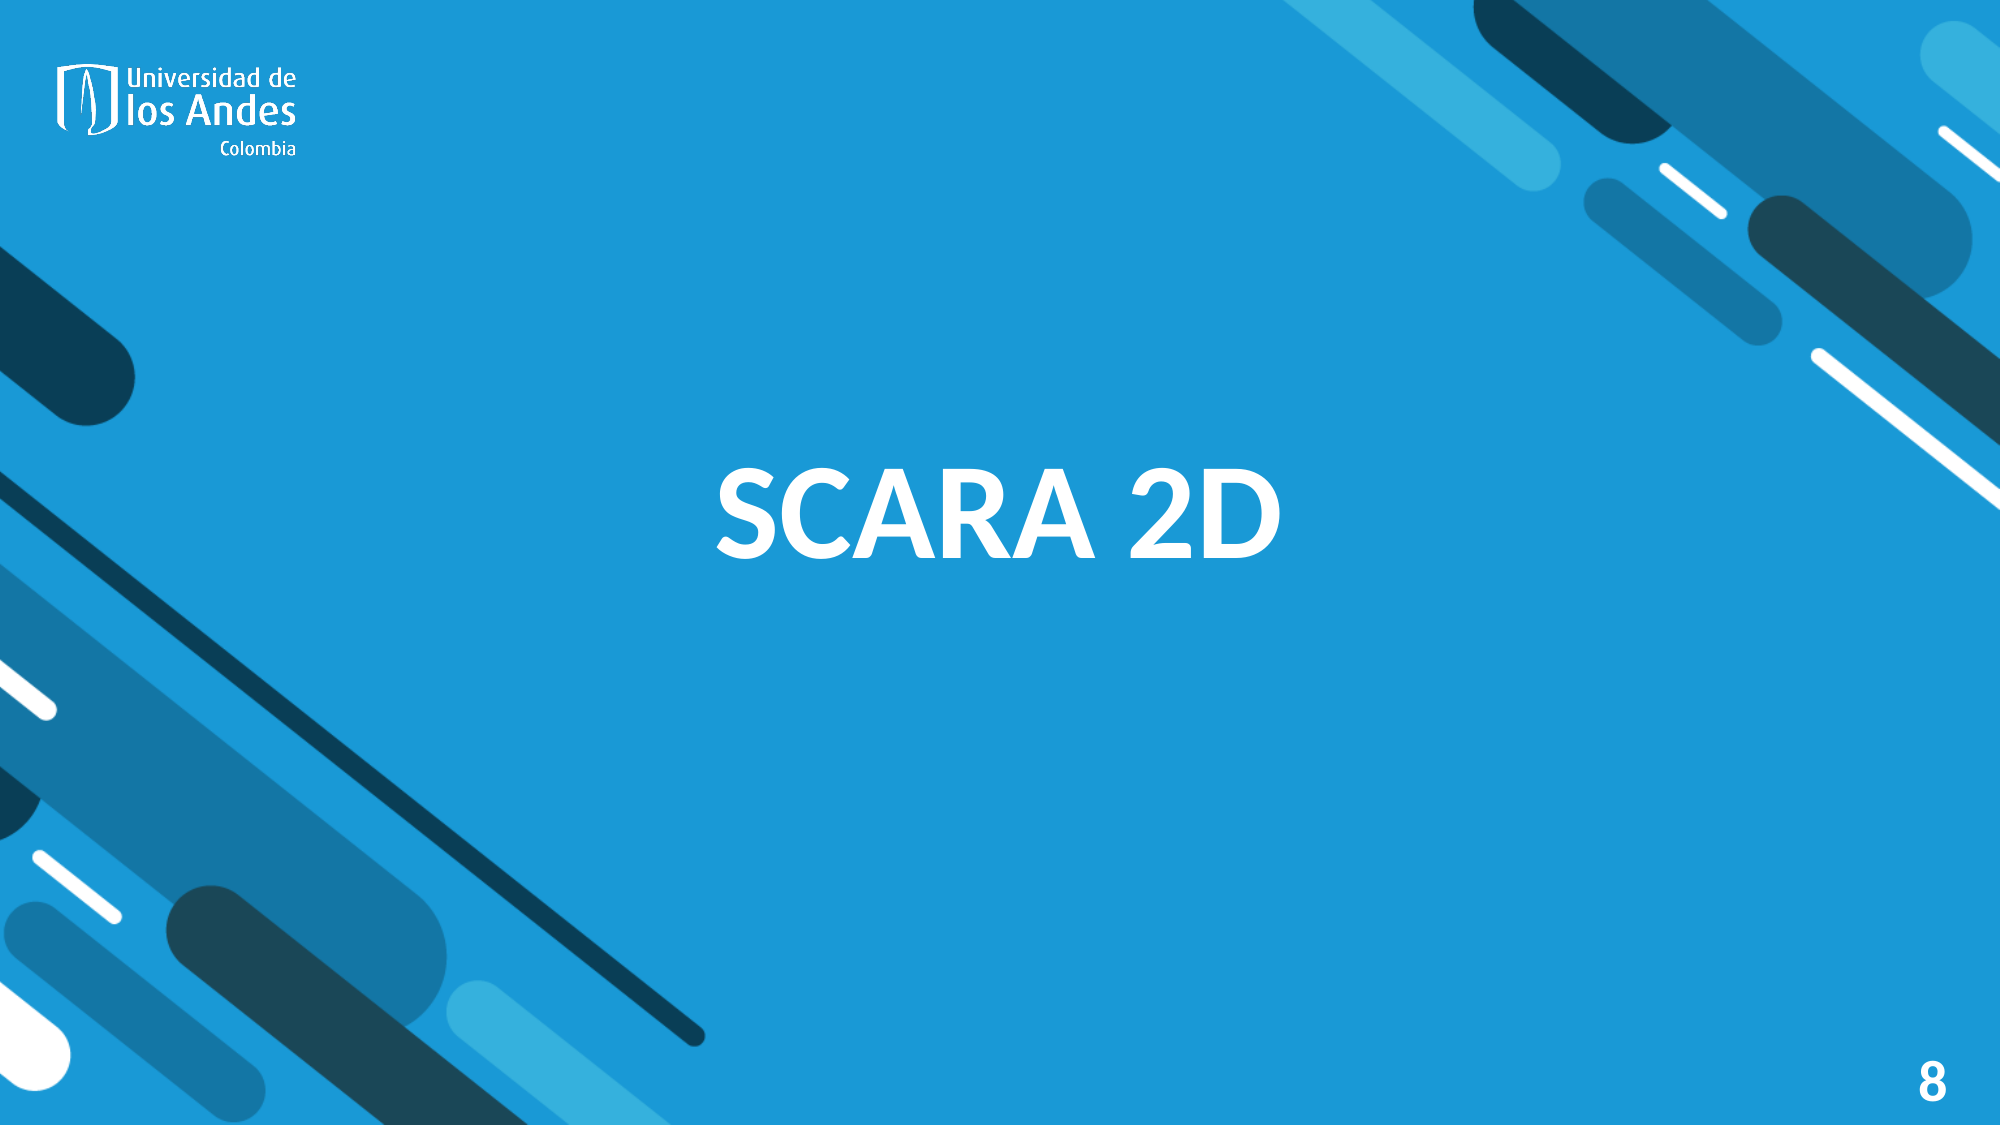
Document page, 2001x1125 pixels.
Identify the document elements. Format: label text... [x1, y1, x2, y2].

title SCARA 2D [136, 431, 1862, 597]
picture [0, 0, 2000, 1125]
